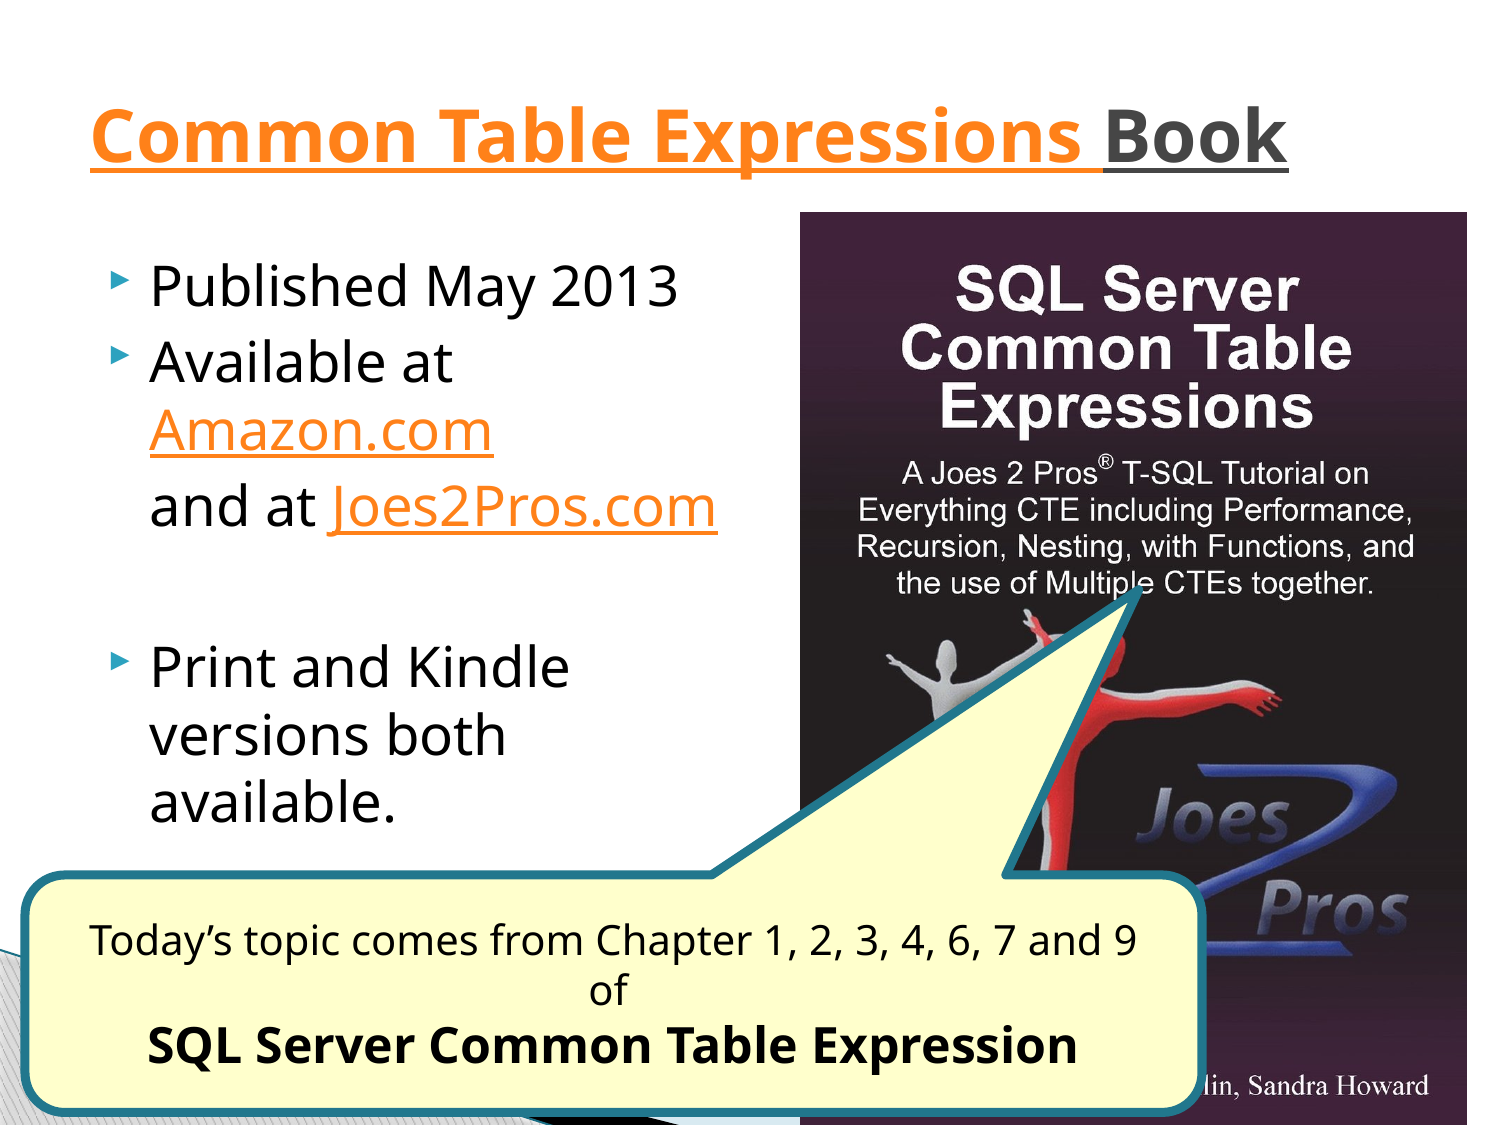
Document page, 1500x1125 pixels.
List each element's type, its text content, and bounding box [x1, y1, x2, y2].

list Published May 2013 Available at Amazon.com and at Joes2Pros.com Print and Kindle versions both available. [75, 243, 775, 870]
text_box Today’s topic comes from Chapter 1, 2, 3, 4, 6, 7 and 9 of SQL Server Common Table Expression [20, 815, 793, 1117]
picture [799, 212, 1467, 1125]
title Common Table Expressions Book [75, 45, 1425, 233]
